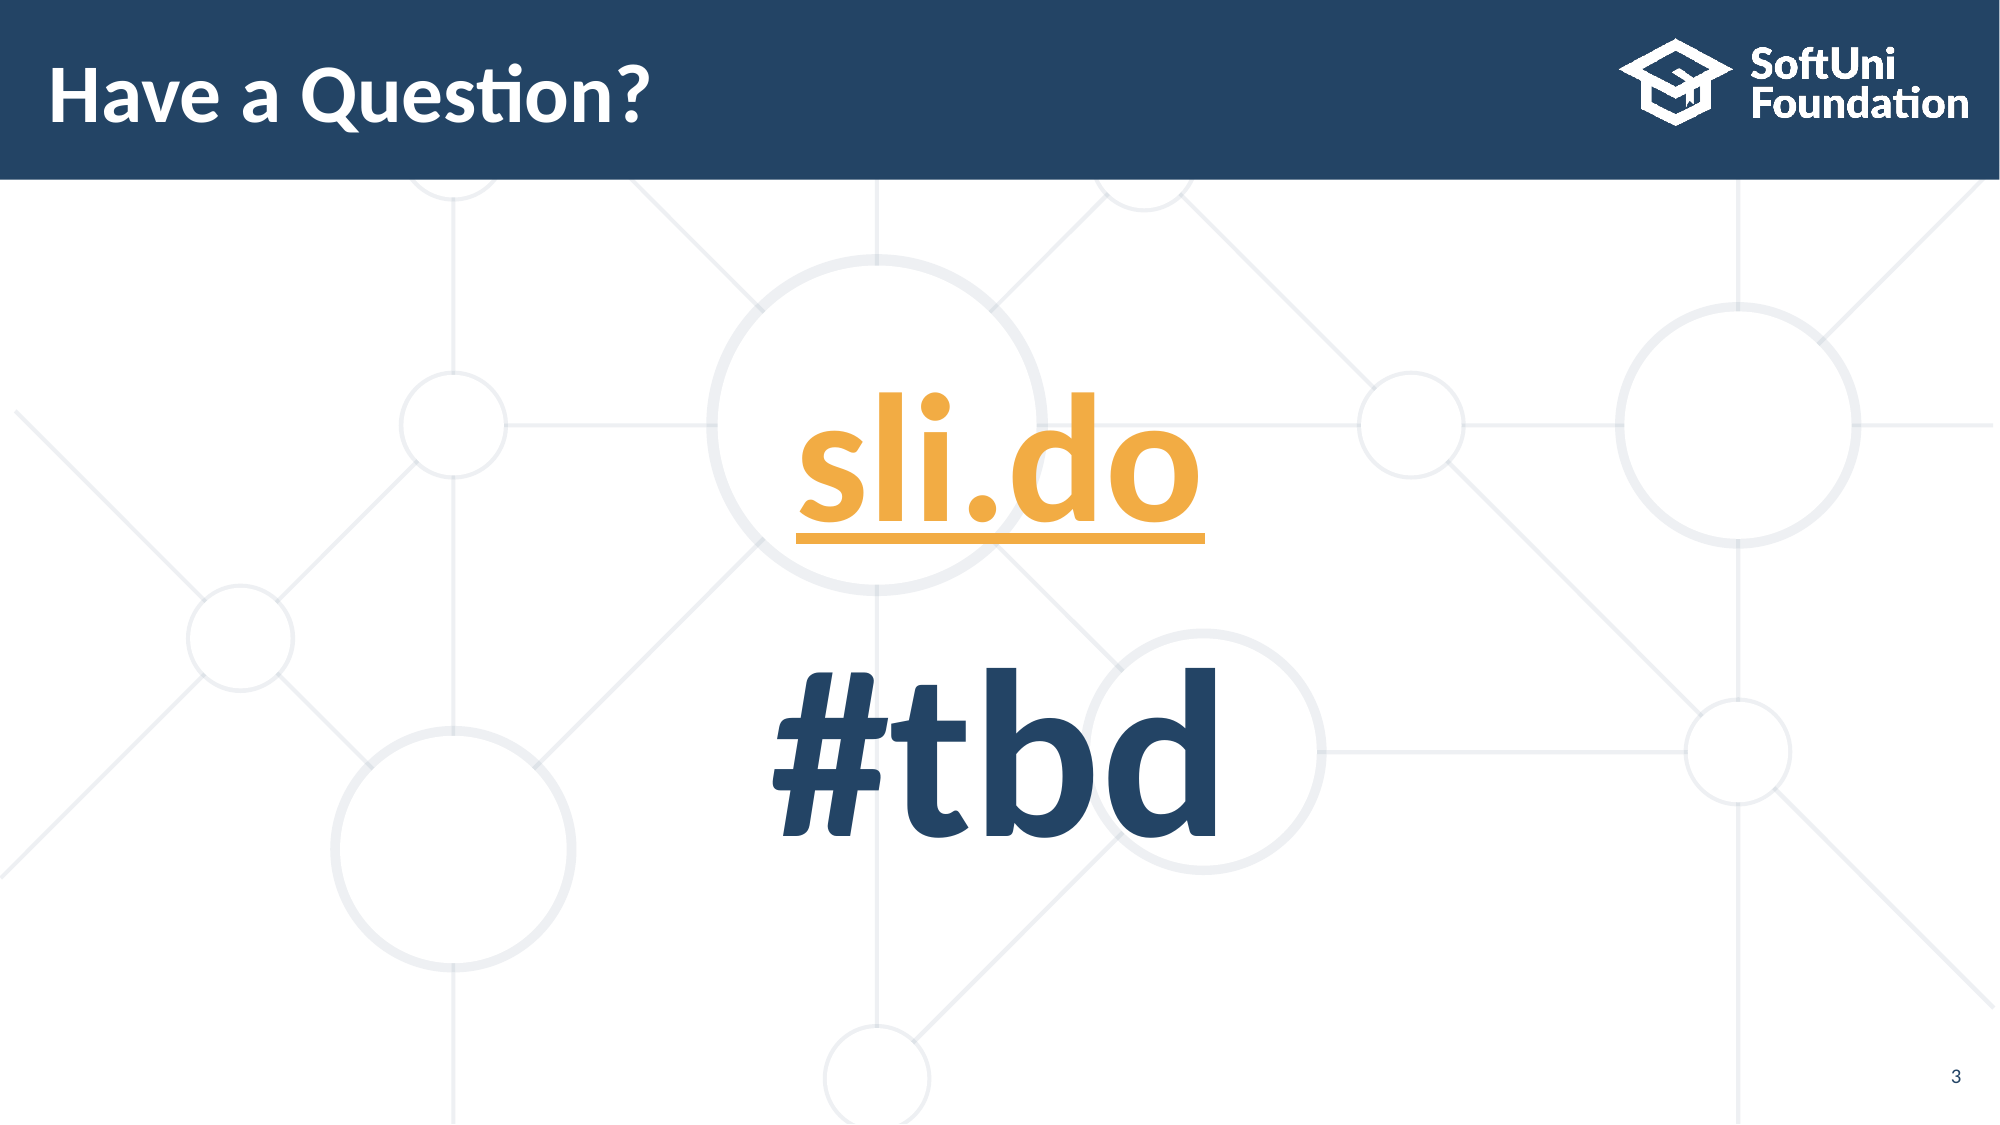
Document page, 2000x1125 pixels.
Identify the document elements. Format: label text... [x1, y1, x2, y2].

list sli.do #tbd [31, 196, 1970, 1050]
picture [1618, 38, 1968, 126]
title Have a Question? [31, 16, 1591, 162]
slide_number 3 [1896, 1049, 1968, 1101]
